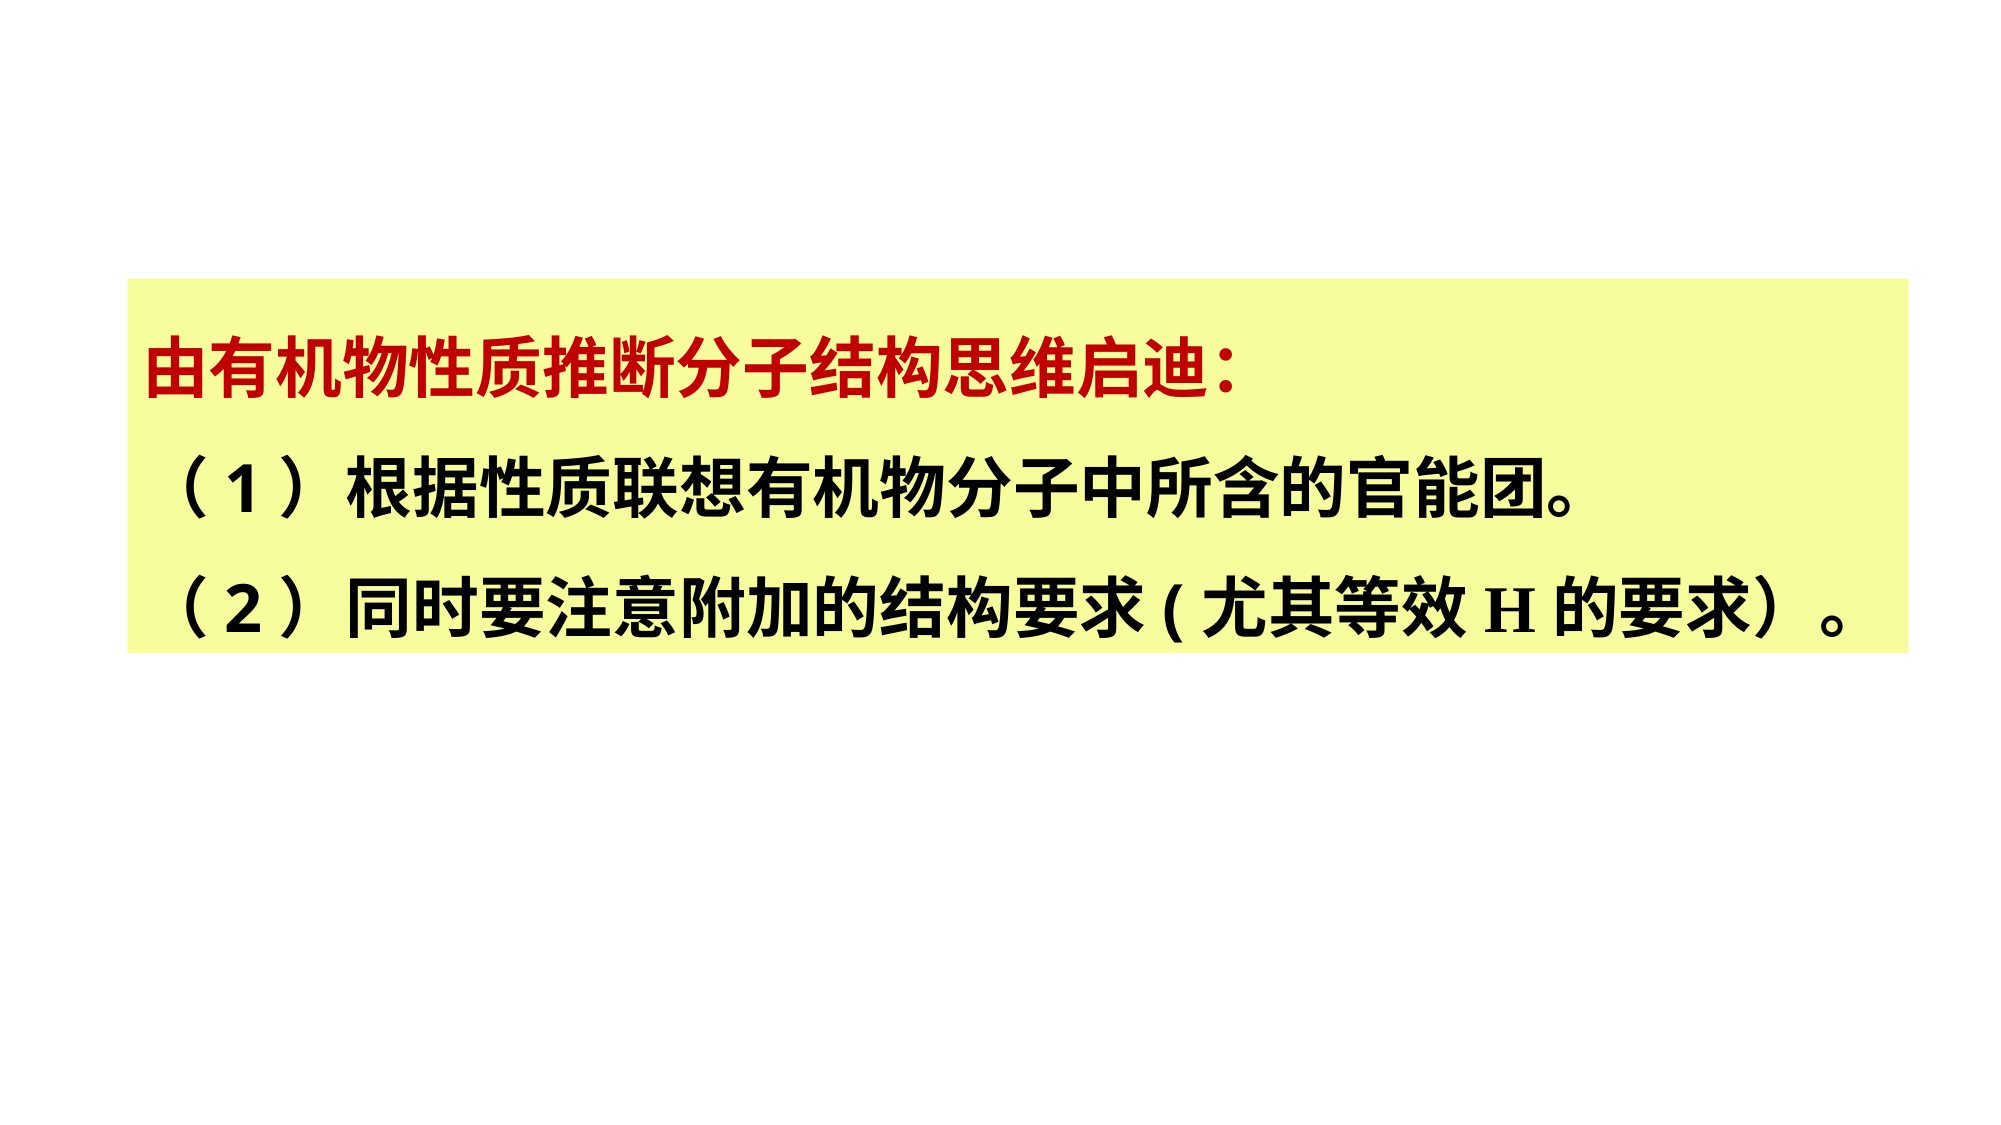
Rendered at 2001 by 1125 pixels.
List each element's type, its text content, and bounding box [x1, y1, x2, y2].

text_box 由有机物性质推断分子结构思维启迪： （1）根据性质联想有机物分子中所含的官能团。 （2）同时要注意附加的结构要求(尤其等效H的要求）。 [127, 278, 1909, 654]
